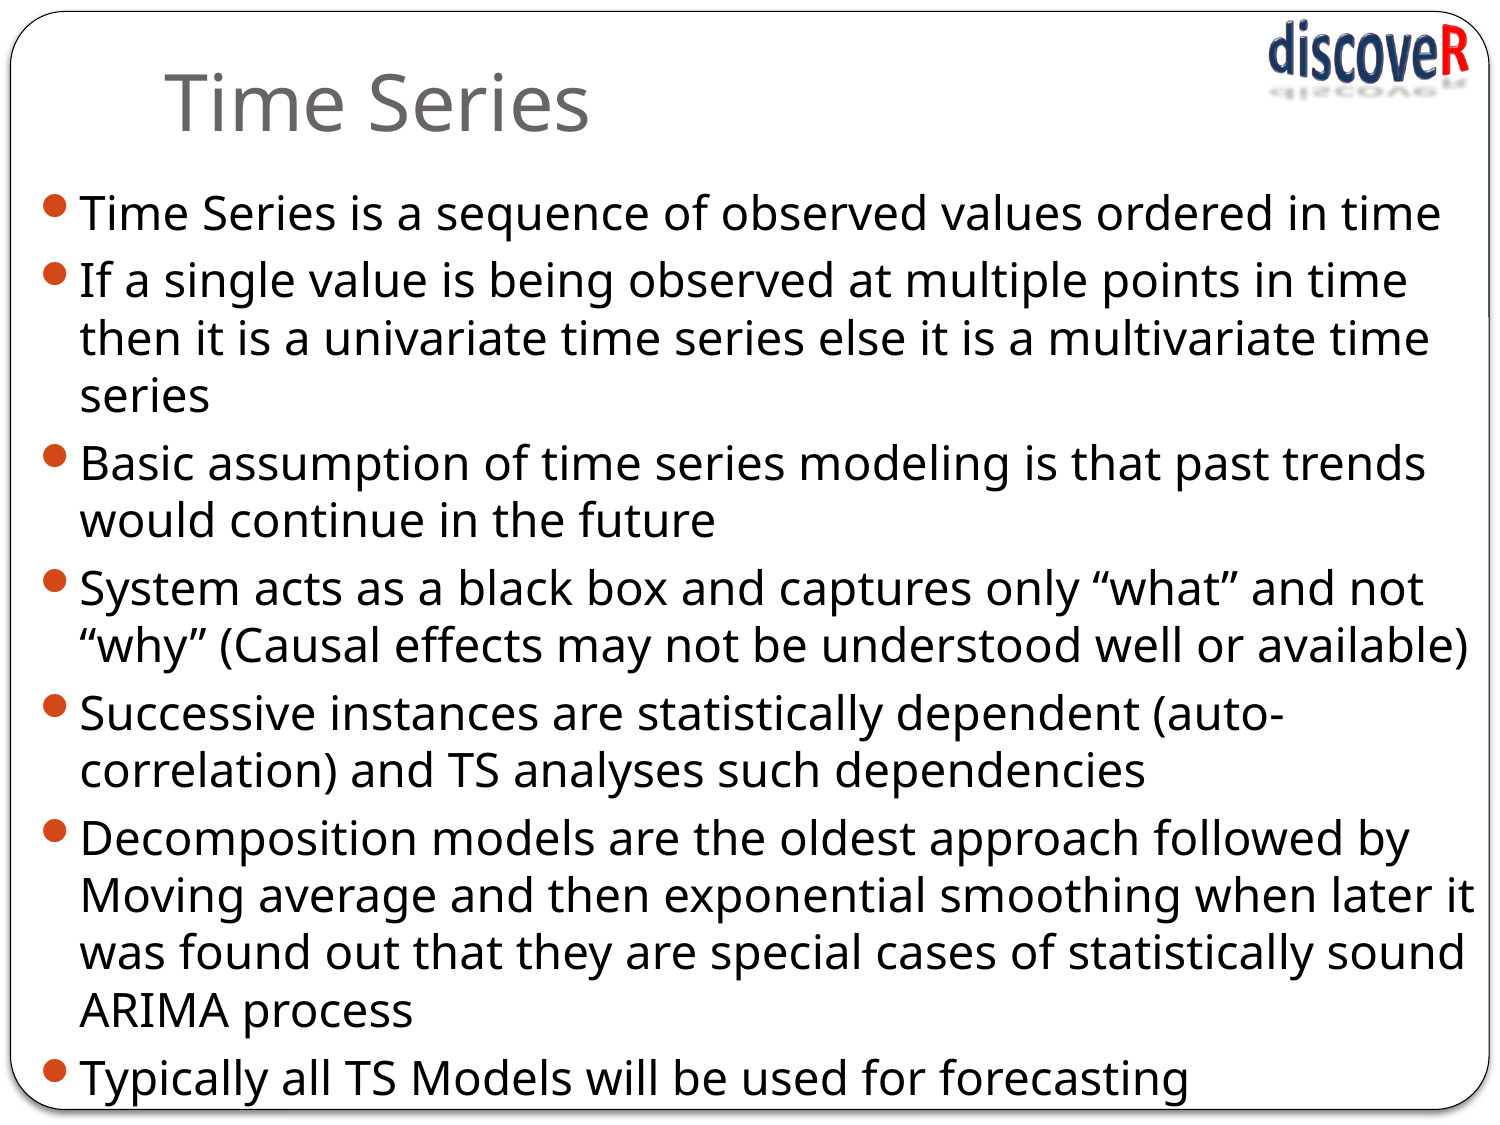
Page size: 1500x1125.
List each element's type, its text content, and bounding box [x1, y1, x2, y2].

picture [1262, 12, 1475, 106]
list Time Series is a sequence of observed values ordered in time If a single value is being observed at multiple points in time then it is a univariate time series else it is a multivariate time series Basic assumption of time series modeling is that past trends would continue in the future System acts as a black box and captures only “what” and not “why” (Causal effects may not be understood well or available) Successive instances are statistically dependent (auto-correlation) and TS analyses such dependencies Decomposition models are the oldest approach followed by Moving average and then exponential smoothing when later it was found out that they are special cases of statistically sound ARIMA process Typically all TS Models will be used for forecasting [24, 174, 1500, 1125]
title Time Series [150, 45, 1425, 163]
